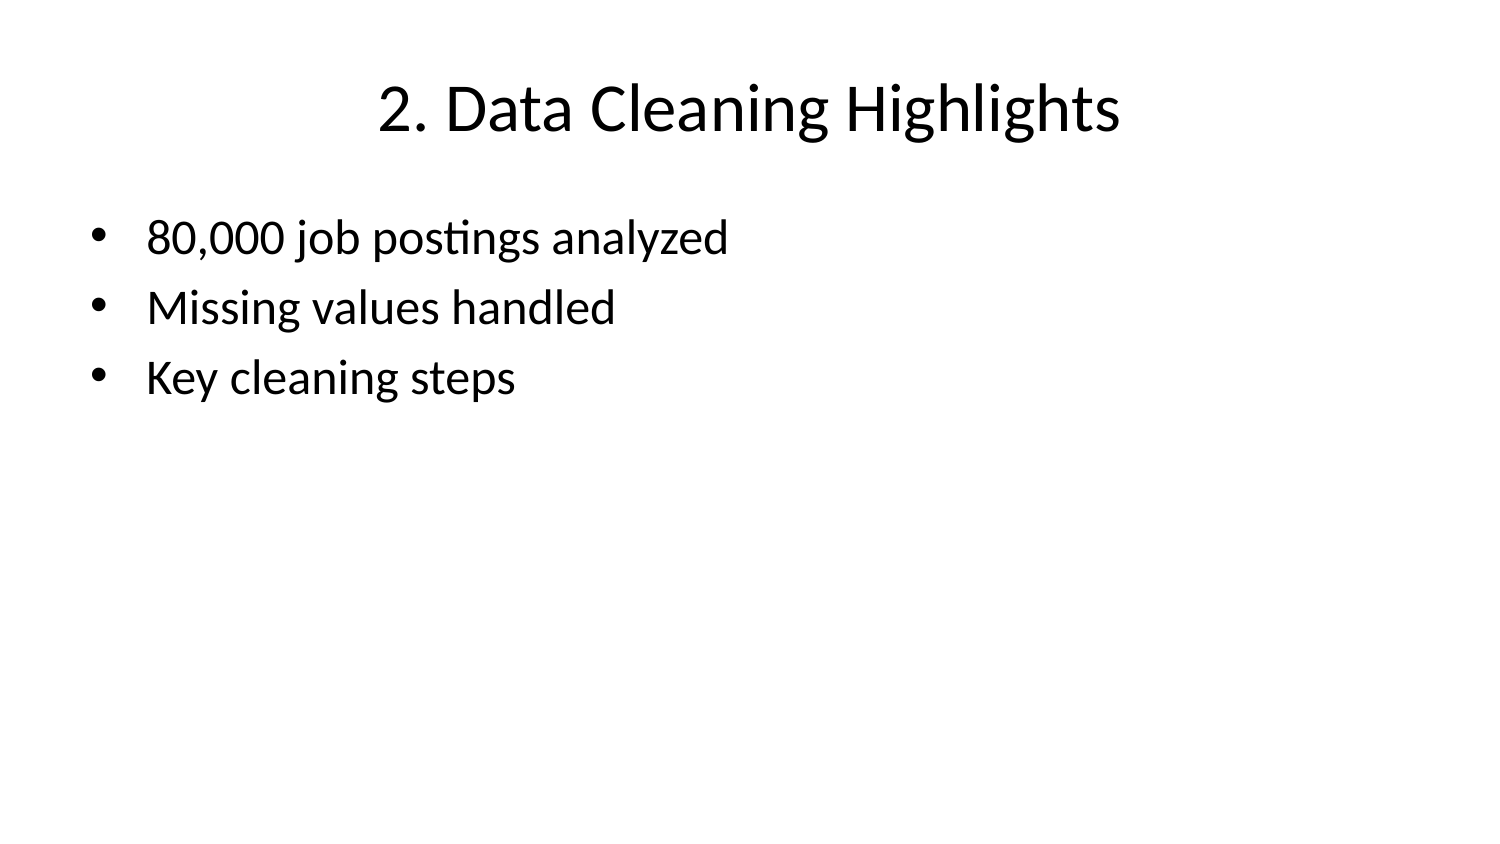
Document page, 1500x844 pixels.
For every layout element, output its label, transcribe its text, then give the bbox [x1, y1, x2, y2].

title 2. Data Cleaning Highlights [75, 33, 1425, 175]
list 80,000 job postings analyzed Missing values handled Key cleaning steps [75, 196, 1425, 754]
